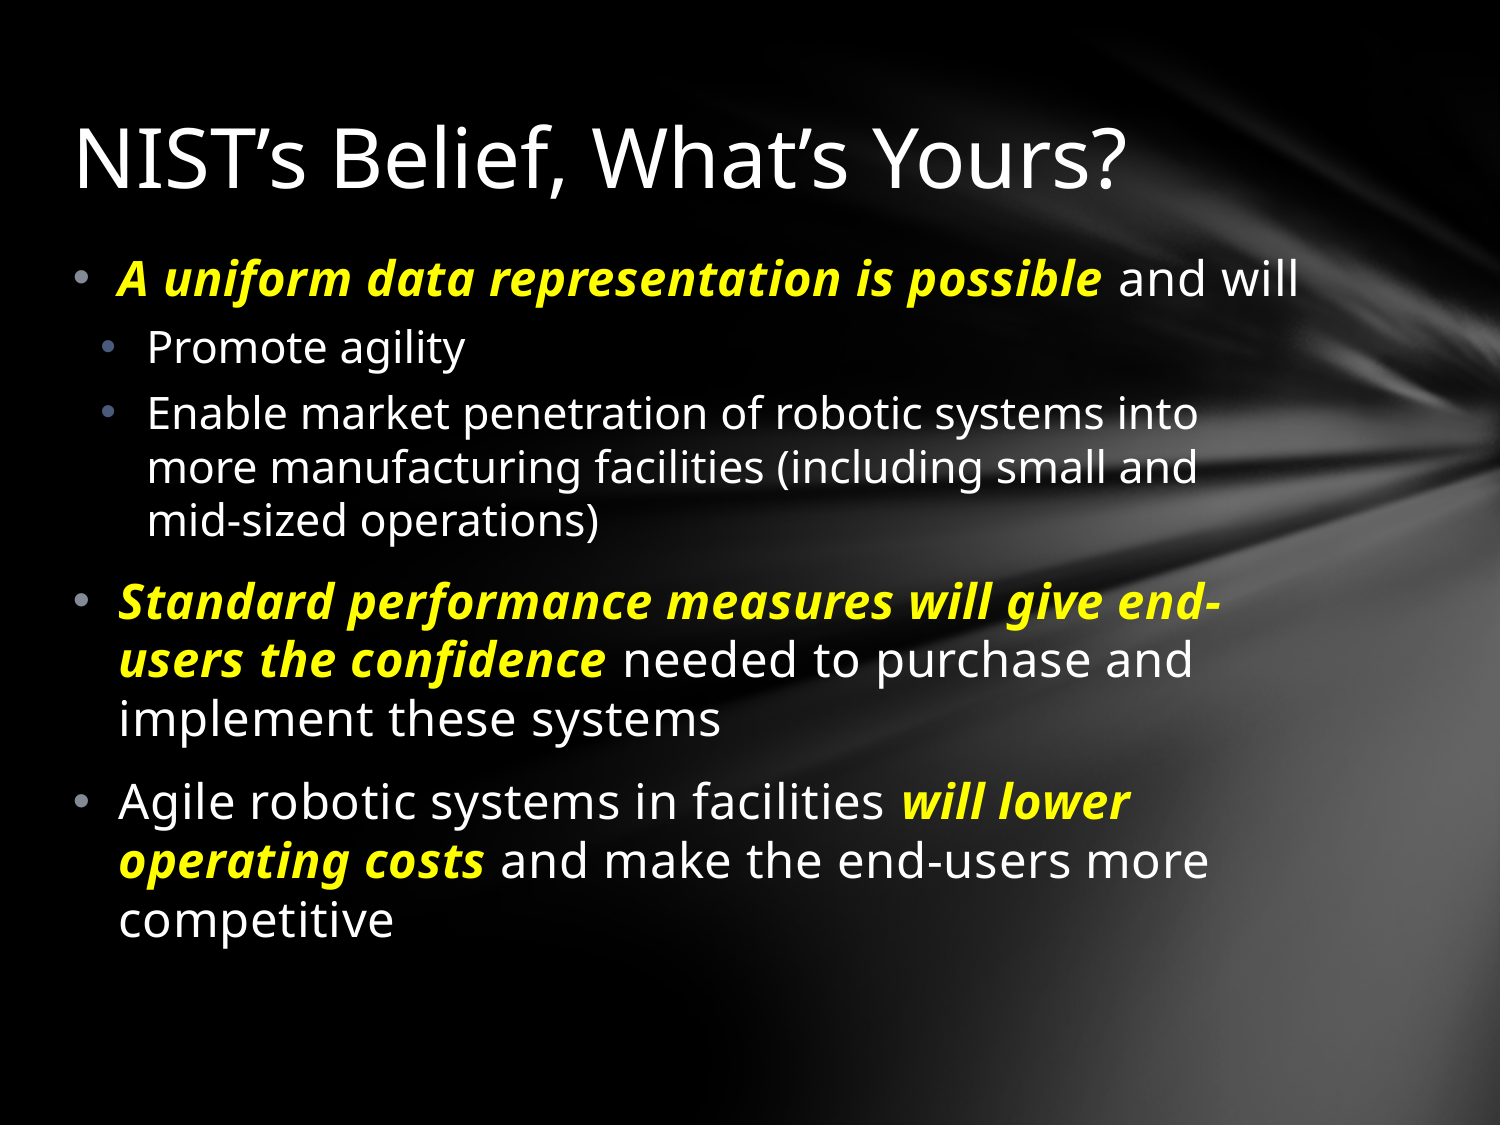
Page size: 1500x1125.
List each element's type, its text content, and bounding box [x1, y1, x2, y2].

title NIST’s Belief, What’s Yours? [57, 37, 1318, 213]
list A uniform data representation is possible and will Promote agility Enable market penetration of robotic systems into more manufacturing facilities (including small and mid-sized operations) Standard performance measures will give end-users the confidence needed to purchase and implement these systems Agile robotic systems in facilities will lower operating costs and make the end-users more competitive [57, 239, 1318, 1015]
